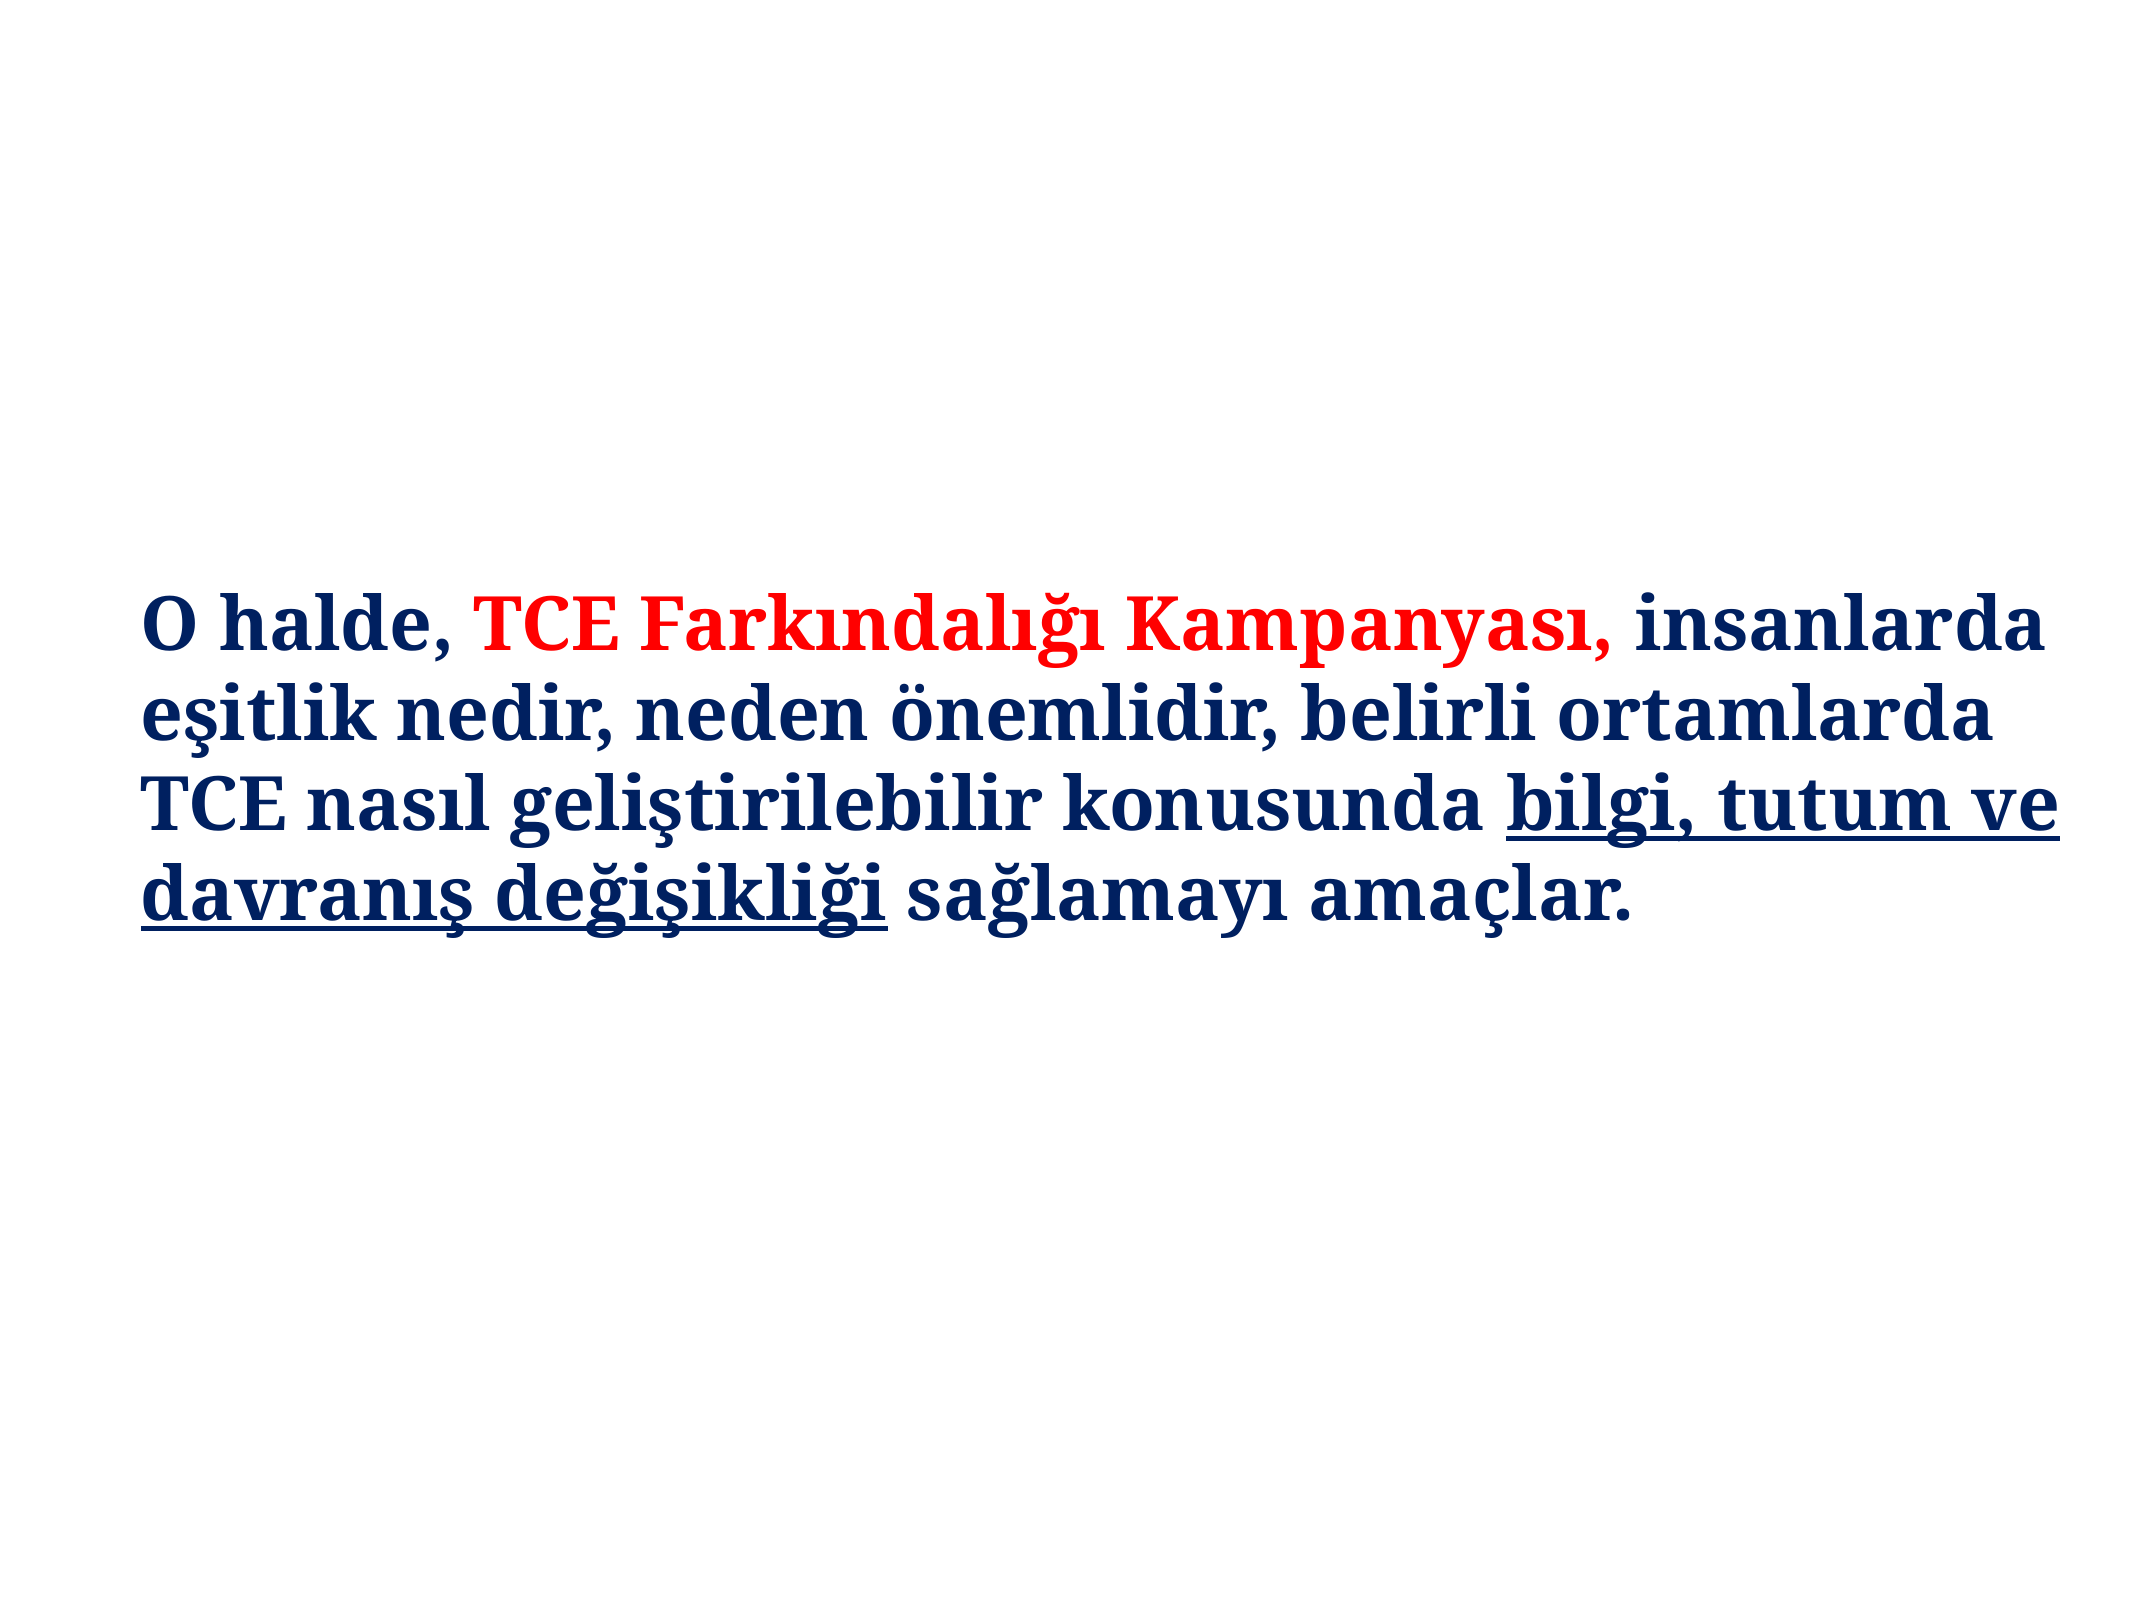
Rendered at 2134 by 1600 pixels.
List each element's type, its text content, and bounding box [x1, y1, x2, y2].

list O halde, TCE Farkındalığı Kampanyası, insanlarda eşitlik nedir, neden önemlidir, belirli ortamlarda TCE nasıl geliştirilebilir konusunda bilgi, tutum ve davranış değişikliği sağlamayı amaçlar. [67, 574, 2069, 1065]
